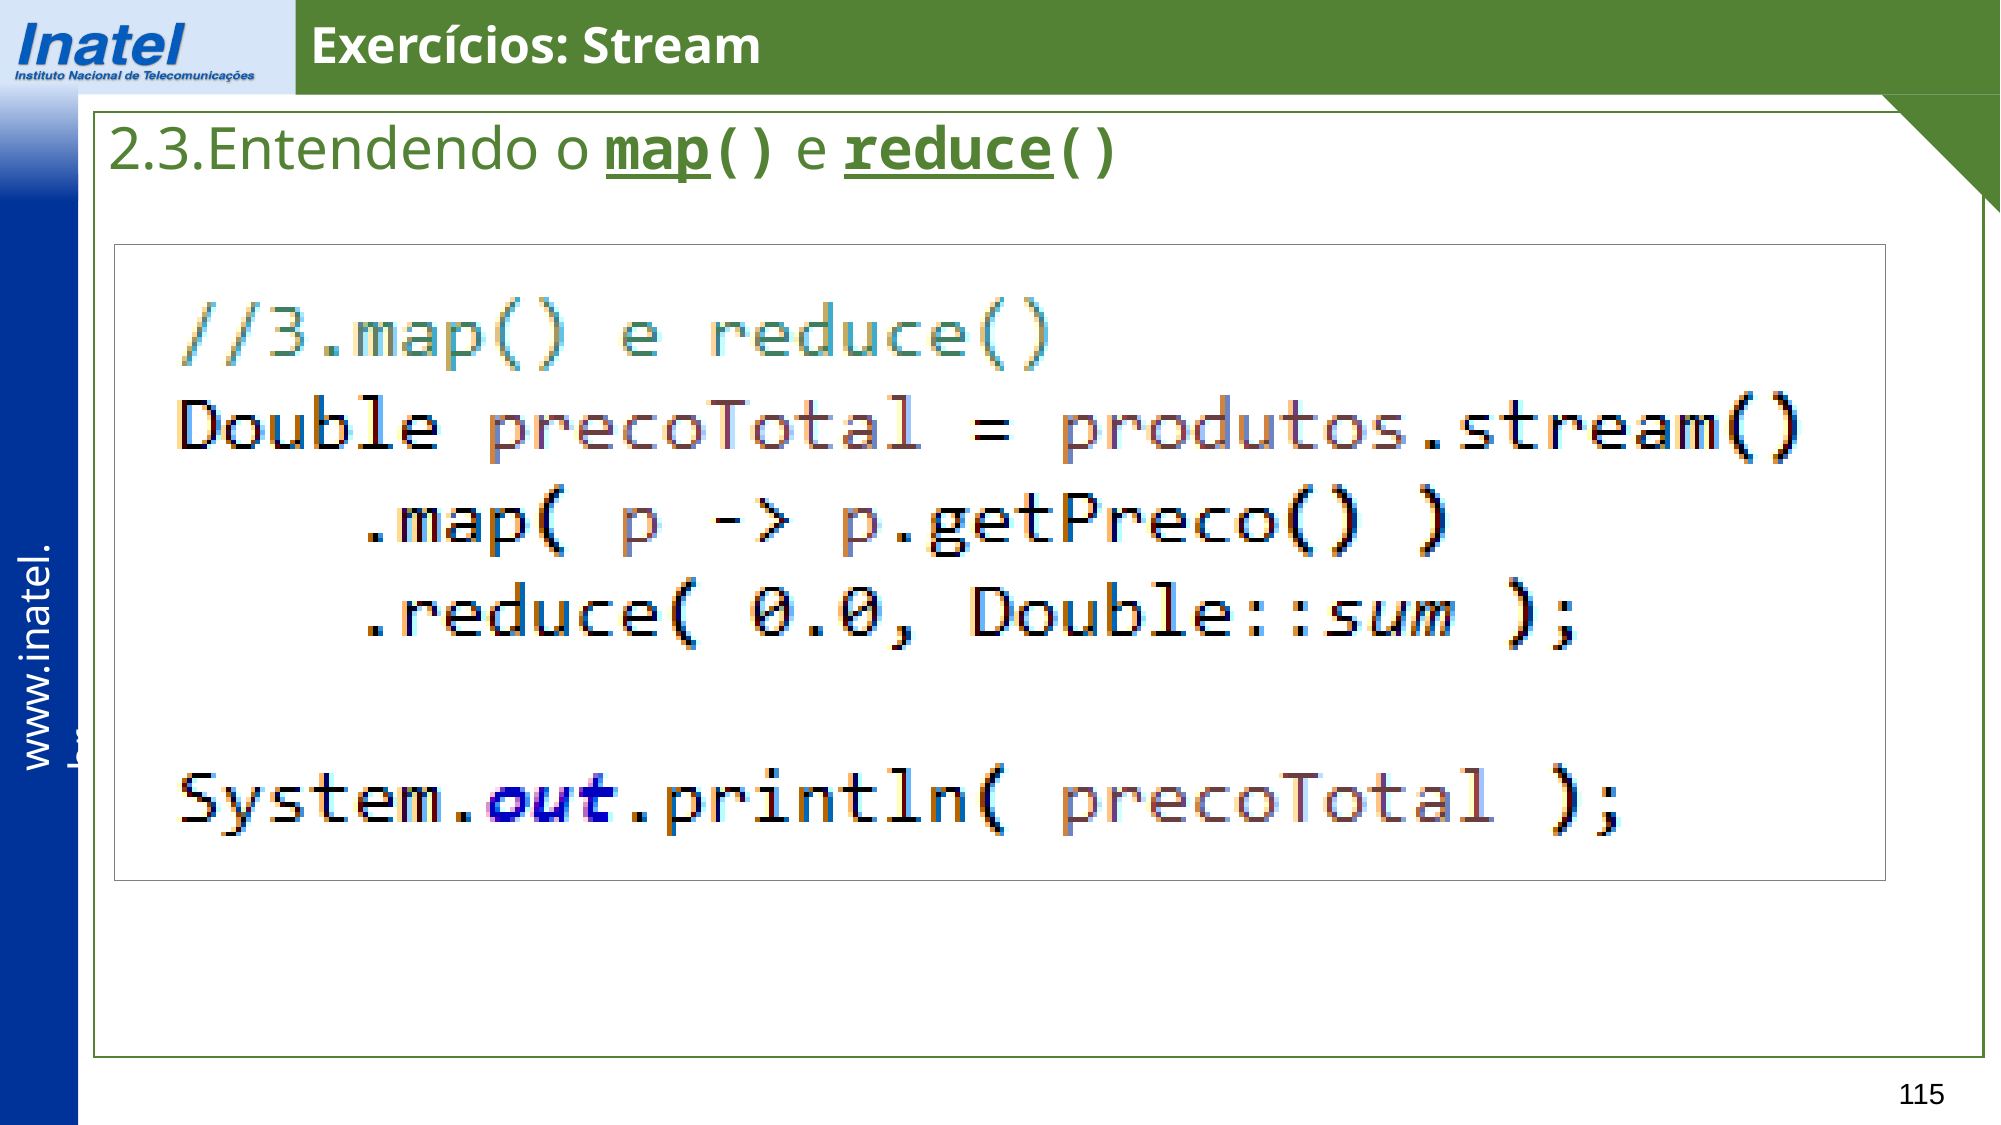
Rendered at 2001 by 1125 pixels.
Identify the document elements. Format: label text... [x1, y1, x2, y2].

picture [114, 244, 1886, 881]
text_box Exercícios: Stream [295, 0, 2000, 96]
picture [12, 20, 258, 85]
text_box [1879, 93, 2000, 215]
text_box 2.3.Entendendo o map() e reduce() [93, 111, 1985, 1058]
